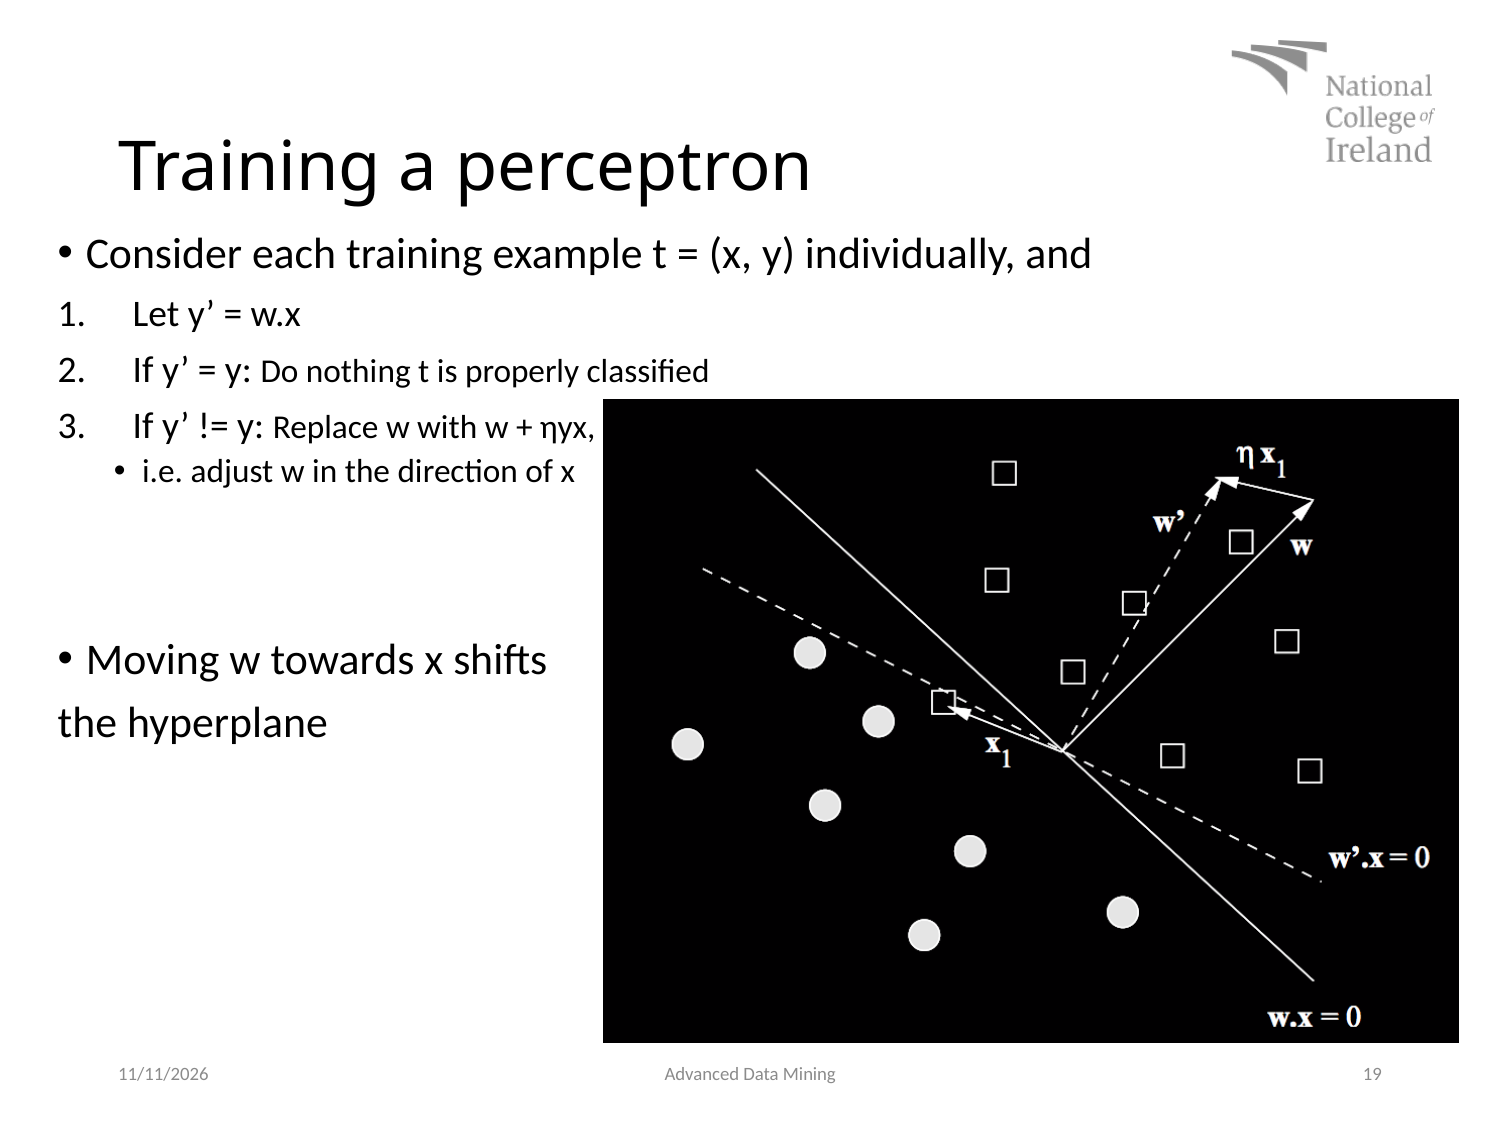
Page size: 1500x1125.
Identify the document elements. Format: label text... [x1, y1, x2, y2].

footer Advanced Data Mining [496, 1042, 1004, 1103]
slide_number 19 [1059, 1043, 1397, 1103]
title Training a perceptron [103, 59, 1397, 278]
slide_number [103, 1042, 441, 1103]
list Consider each training example t = (x, y) individually, and Let y’ = w.x If y’ = y: Do nothing t is properly classified If y’ != y: Replace w with w + ηyx, i.e. adjust w in the direction of x Moving w towards x shifts the hyperplane [42, 223, 1337, 938]
picture [603, 399, 1459, 1043]
picture [1231, 39, 1436, 163]
